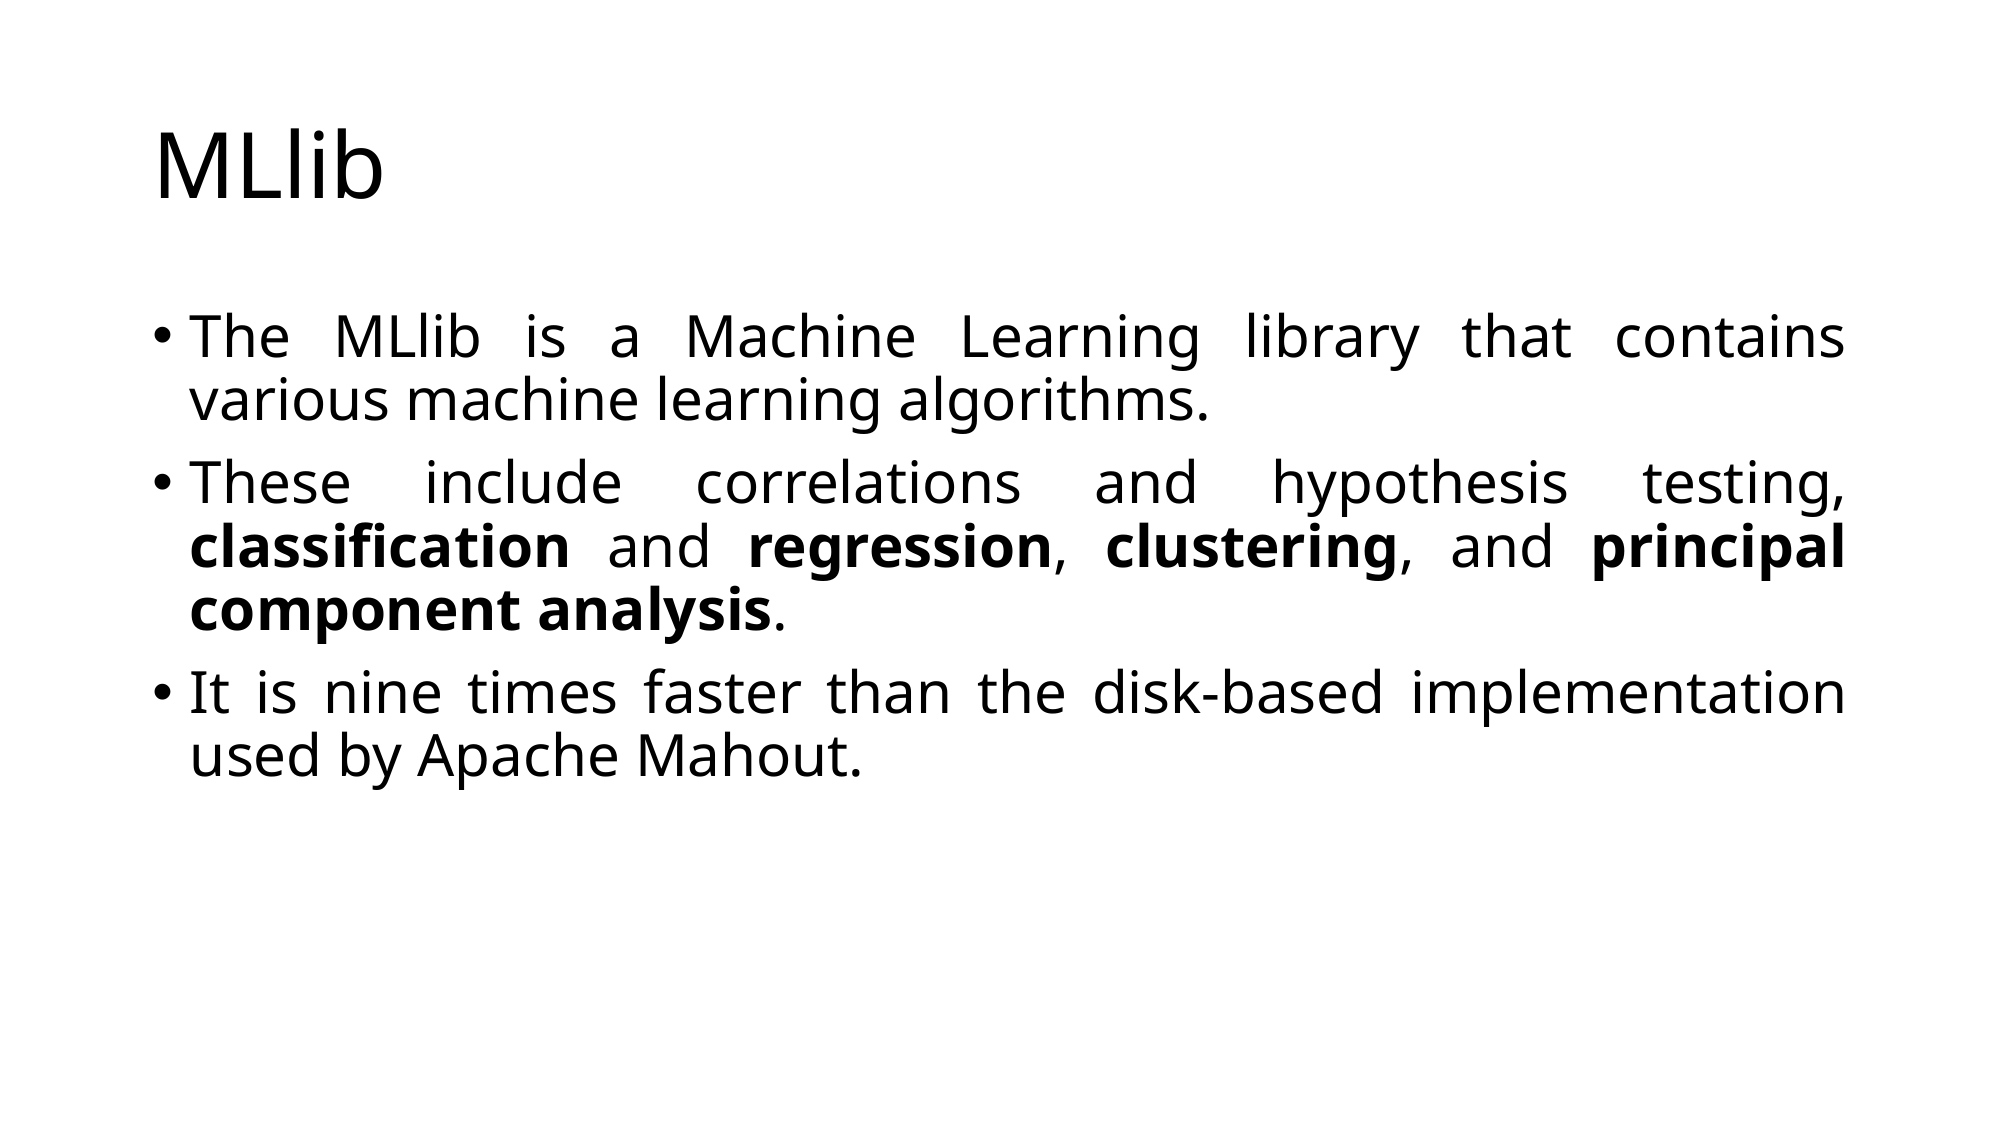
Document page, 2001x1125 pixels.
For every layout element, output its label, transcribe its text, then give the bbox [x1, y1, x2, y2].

title MLlib [137, 59, 1863, 278]
list The MLlib is a Machine Learning library that contains various machine learning algorithms. These include correlations and hypothesis testing, classification and regression, clustering, and principal component analysis. It is nine times faster than the disk-based implementation used by Apache Mahout. [137, 299, 1863, 1014]
